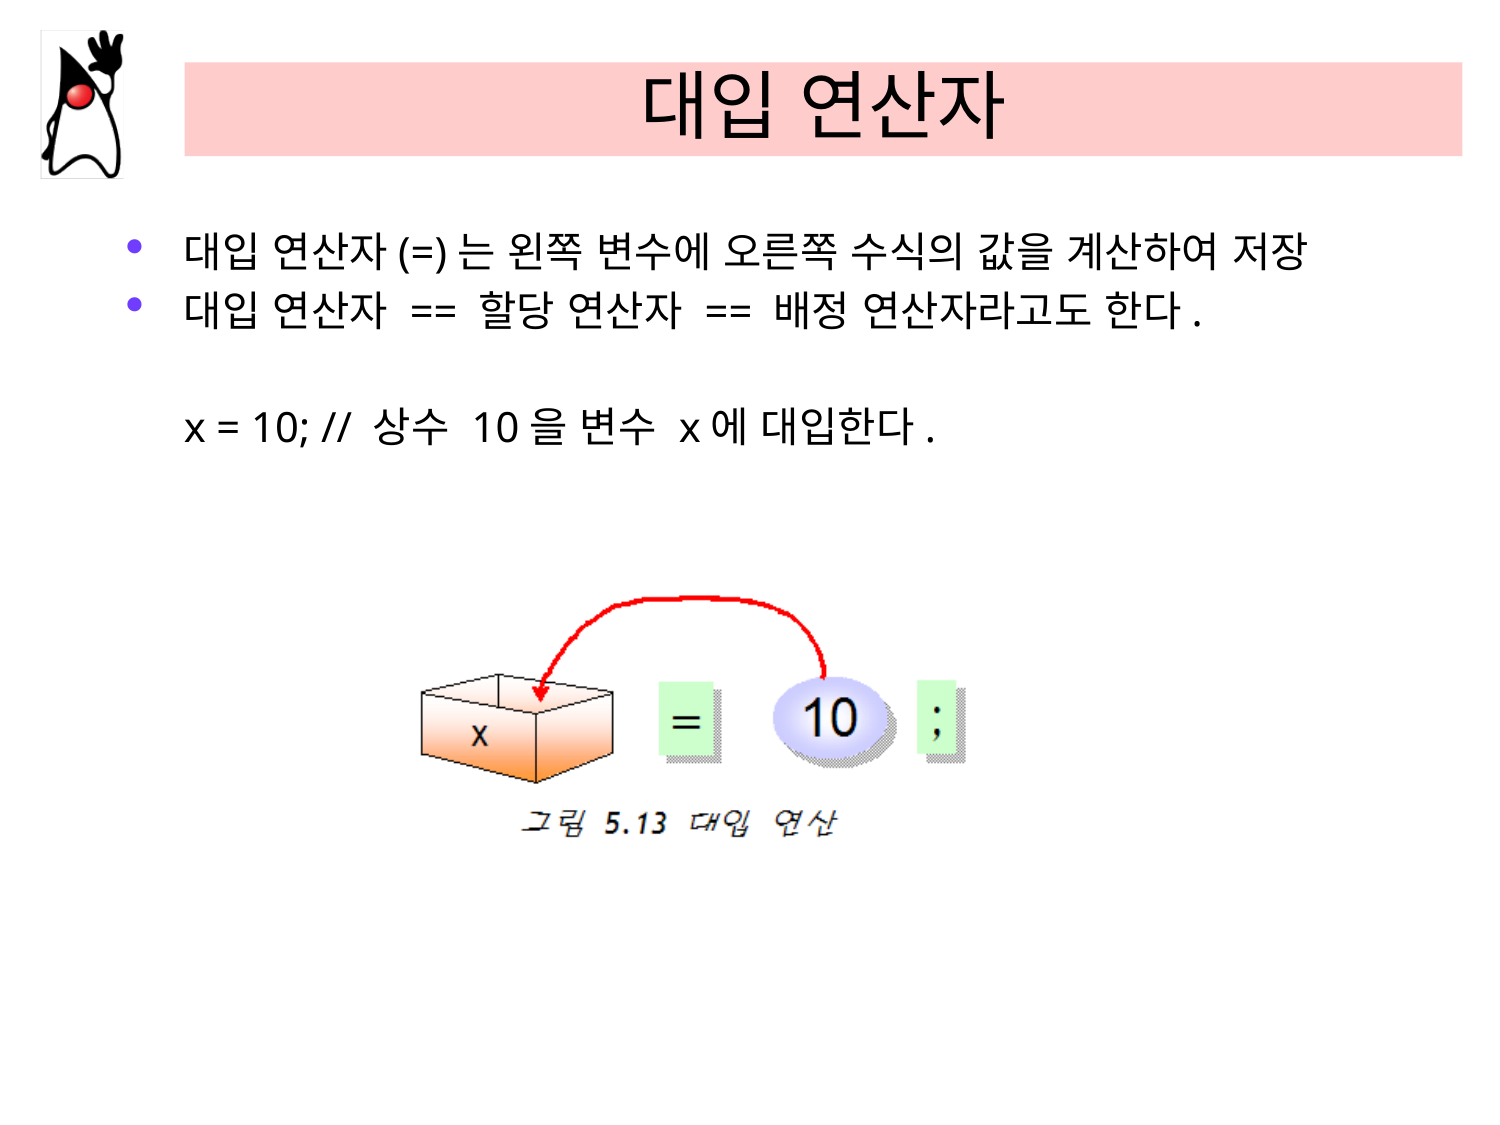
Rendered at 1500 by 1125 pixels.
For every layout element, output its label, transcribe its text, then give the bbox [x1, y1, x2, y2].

list 대입 연산자(=)는 왼쪽 변수에 오른쪽 수식의 값을 계산하여 저장 대입 연산자 == 할당 연산자 == 배정 연산자라고도 한다. x = 10; // 상수 10을 변수 x에 대입한다. [112, 218, 1460, 901]
title 대입 연산자 [184, 62, 1463, 157]
picture [39, 30, 124, 179]
picture [379, 544, 1031, 867]
